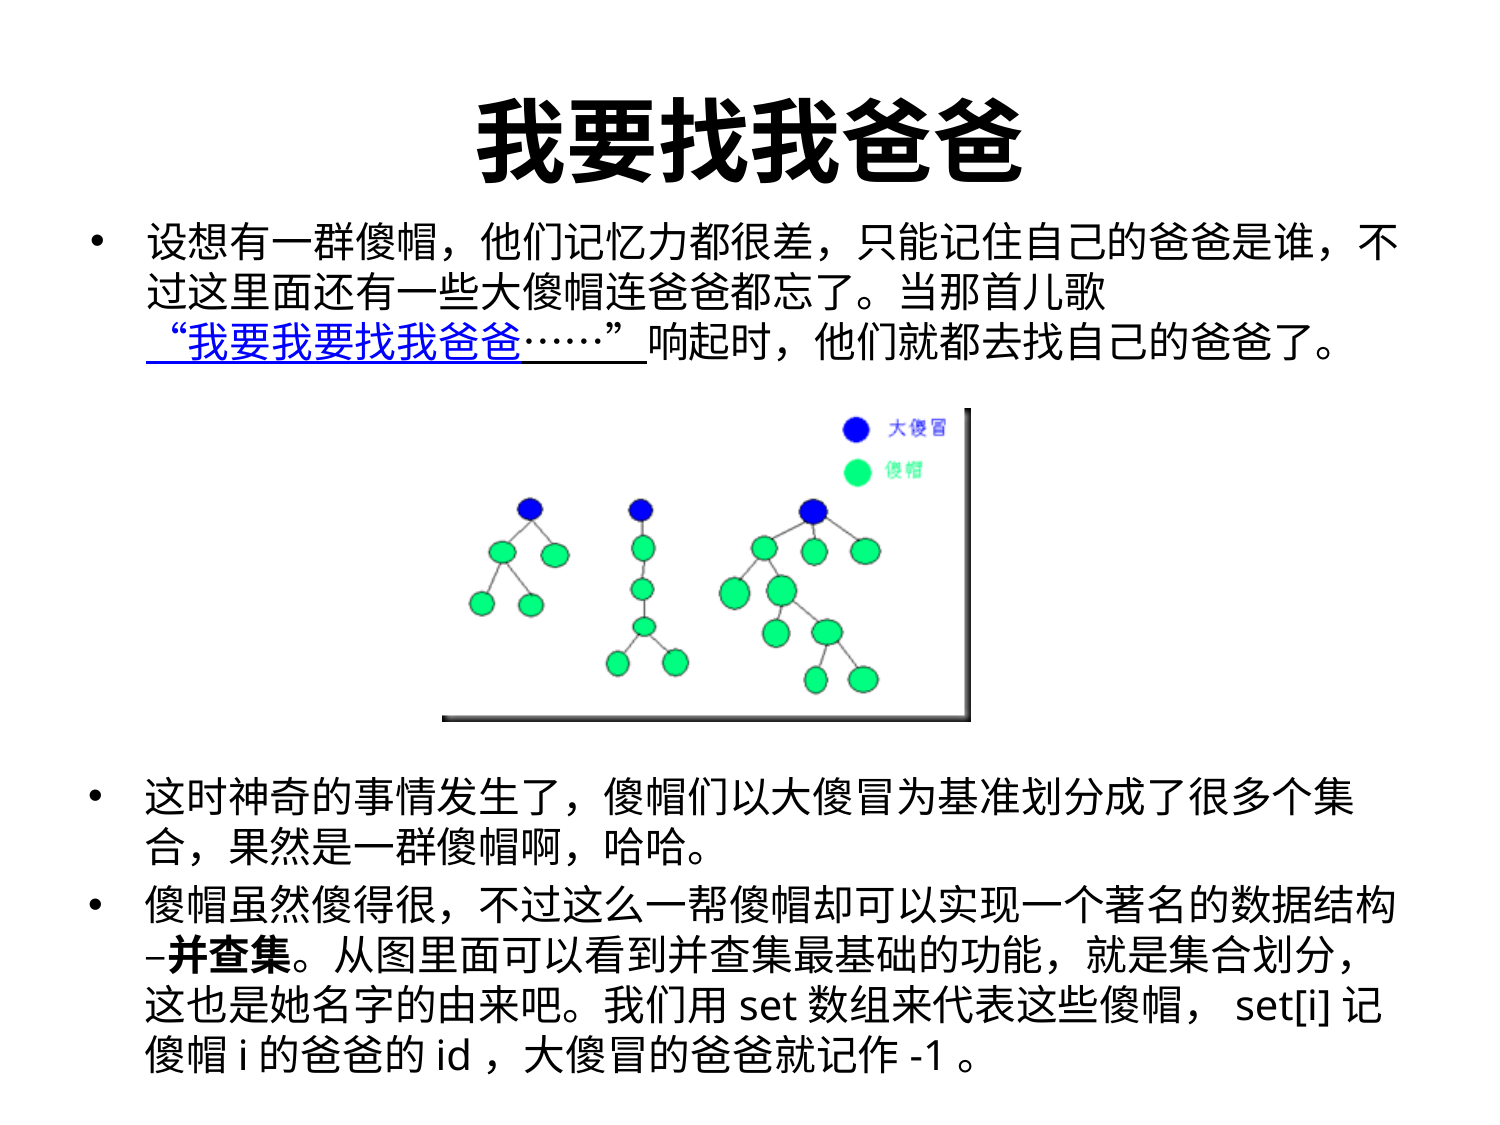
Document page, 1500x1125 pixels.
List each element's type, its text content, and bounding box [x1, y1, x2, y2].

list 设想有一群傻帽，他们记忆力都很差，只能记住自己的爸爸是谁，不过这里面还有一些大傻帽连爸爸都忘了。当那首儿歌“我要我要找我爸爸……”响起时，他们就都去找自己的爸爸了。 [75, 208, 1425, 390]
text_box 这时神奇的事情发生了，傻帽们以大傻冒为基准划分成了很多个集合，果然是一群傻帽啊，哈哈。 傻帽虽然傻得很，不过这么一帮傻帽却可以实现一个著名的数据结构–并查集。从图里面可以看到并查集最基础的功能，就是集合划分，这也是她名字的由来吧。我们用set数组来代表这些傻帽，set[i]记傻帽i的爸爸的id，大傻冒的爸爸就记作-1。 [73, 763, 1424, 1083]
title 我要找我爸爸 [75, 45, 1425, 208]
picture [442, 408, 972, 722]
